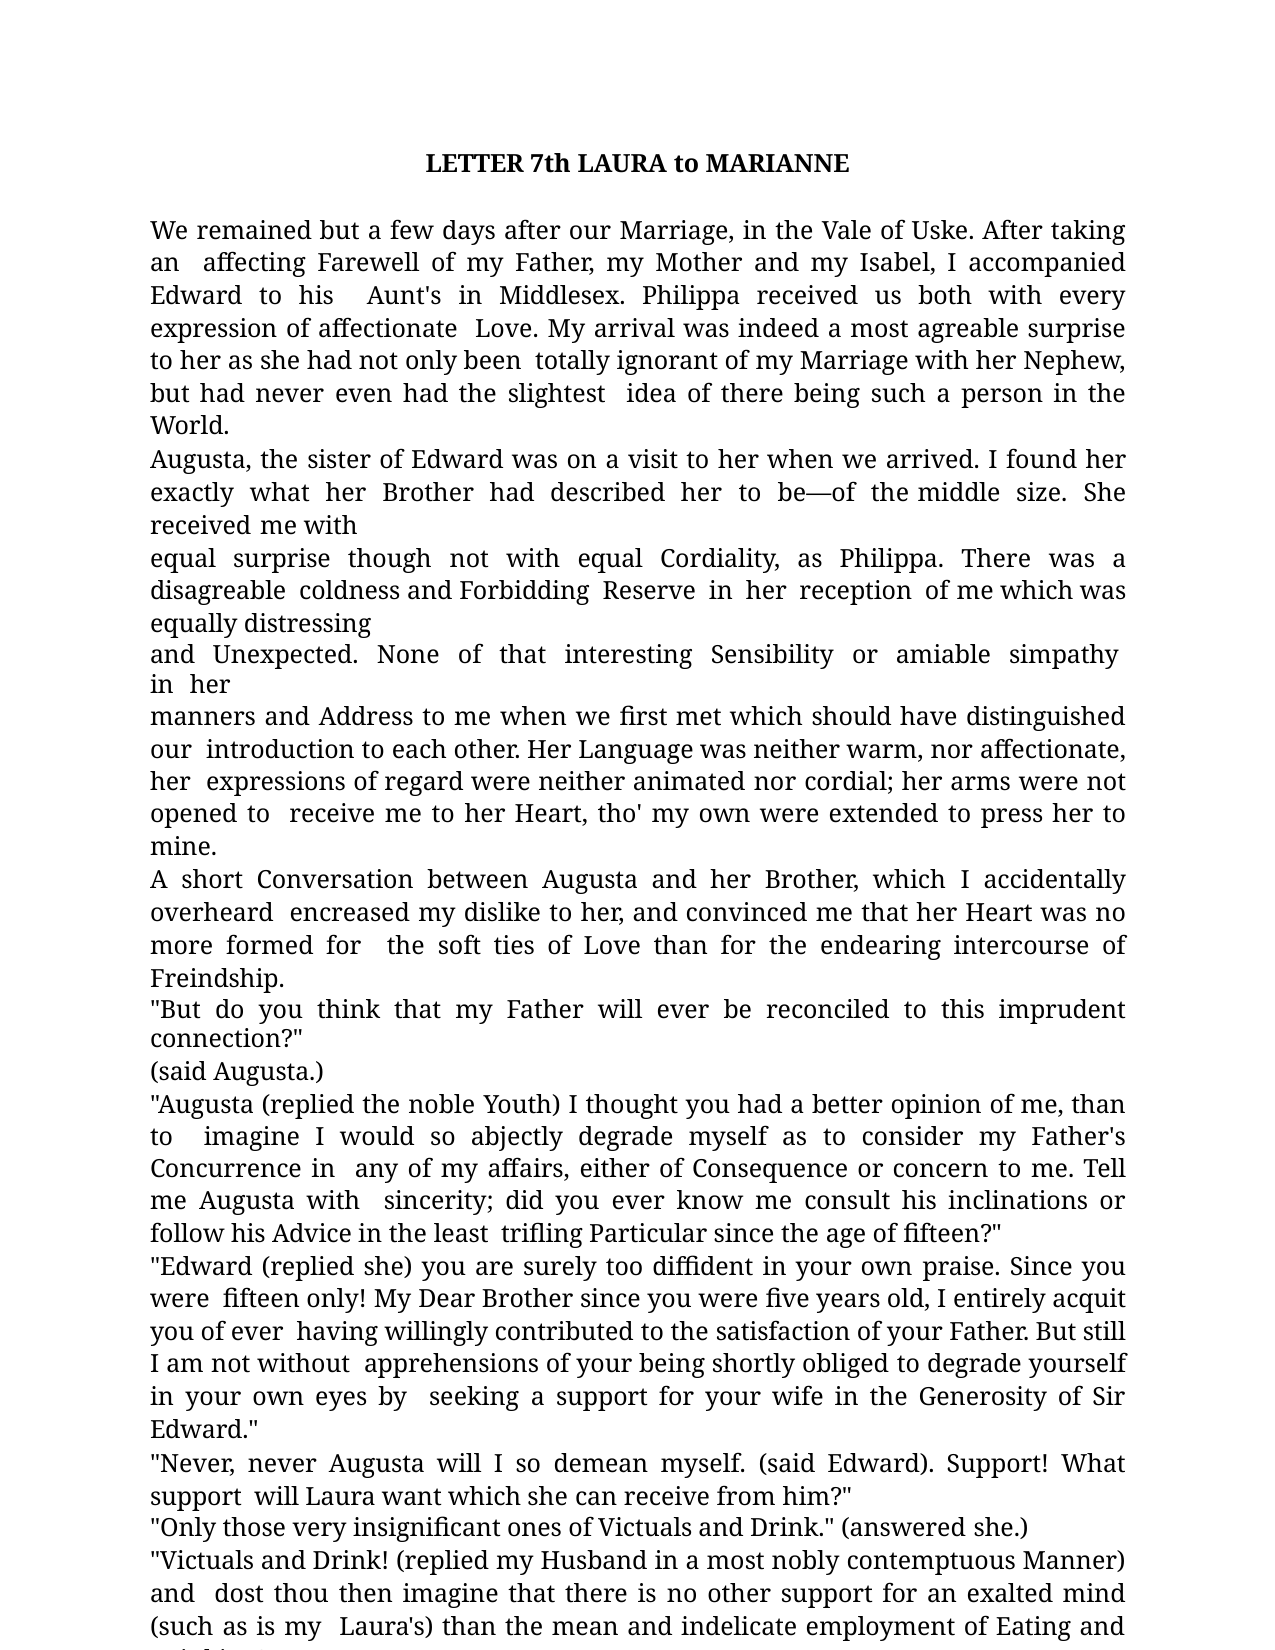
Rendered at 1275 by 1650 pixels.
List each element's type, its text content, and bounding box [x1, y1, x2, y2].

text_box LETTER 7th LAURA to MARIANNE We remained but a few days after our Marriage, in the Vale of Uske. After taking an affecting Farewell of my Father, my Mother and my Isabel, I accompanied Edward to his Aunt's in Middlesex. Philippa received us both with every expression of affectionate Love. My arrival was indeed a most agreable surprise to her as she had not only been totally ignorant of my Marriage with her Nephew, but had never even had the slightest idea of there being such a person in the World. Augusta, the sister of Edward was on a visit to her when we arrived. I found her exactly what her Brother had described her to be—of the middle size. She received me with equal surprise though not with equal Cordiality, as Philippa. There was a disagreable coldness and Forbidding Reserve in her reception of me which was equally distressing and Unexpected. None of that interesting Sensibility or amiable simpathy in her manners and Address to me when we first met which should have distinguished our introduction to each other. Her Language was neither warm, nor affectionate, her expressions of regard were neither animated nor cordial; her arms were not opened to receive me to her Heart, tho' my own were extended to press her to mine. A short Conversation between Augusta and her Brother, which I accidentally overheard encreased my dislike to her, and convinced me that her Heart was no more formed for the soft ties of Love than for the endearing intercourse of Freindship. "But do you think that my Father will ever be reconciled to this imprudent connection?" (said Augusta.) "Augusta (replied the noble Youth) I thought you had a better opinion of me, than to imagine I would so abjectly degrade myself as to consider my Father's Concurrence in any of my affairs, either of Consequence or concern to me. Tell me Augusta with sincerity; did you ever know me consult his inclinations or follow his Advice in the least trifling Particular since the age of fifteen?" "Edward (replied she) you are surely too diffident in your own praise. Since you were fifteen only! My Dear Brother since you were five years old, I entirely acquit you of ever having willingly contributed to the satisfaction of your Father. But still I am not without apprehensions of your being shortly obliged to degrade yourself in your own eyes by seeking a support for your wife in the Generosity of Sir Edward." "Never, never Augusta will I so demean myself. (said Edward). Support! What support will Laura want which she can receive from him?" "Only those very insignificant ones of Victuals and Drink." (answered she.) "Victuals and Drink! (replied my Husband in a most nobly contemptuous Manner) and dost thou then imagine that there is no other support for an exalted mind (such as is my Laura's) than the mean and indelicate employment of Eating and Drinking?" "None that I know of, so efficacious." (returned Augusta). "And did you then never feel the pleasing Pangs of Love, Augusta? (replied my Edward). Does it appear impossible to your vile and corrupted Palate, to exist on Love? Can you [147, 145, 1128, 1650]
